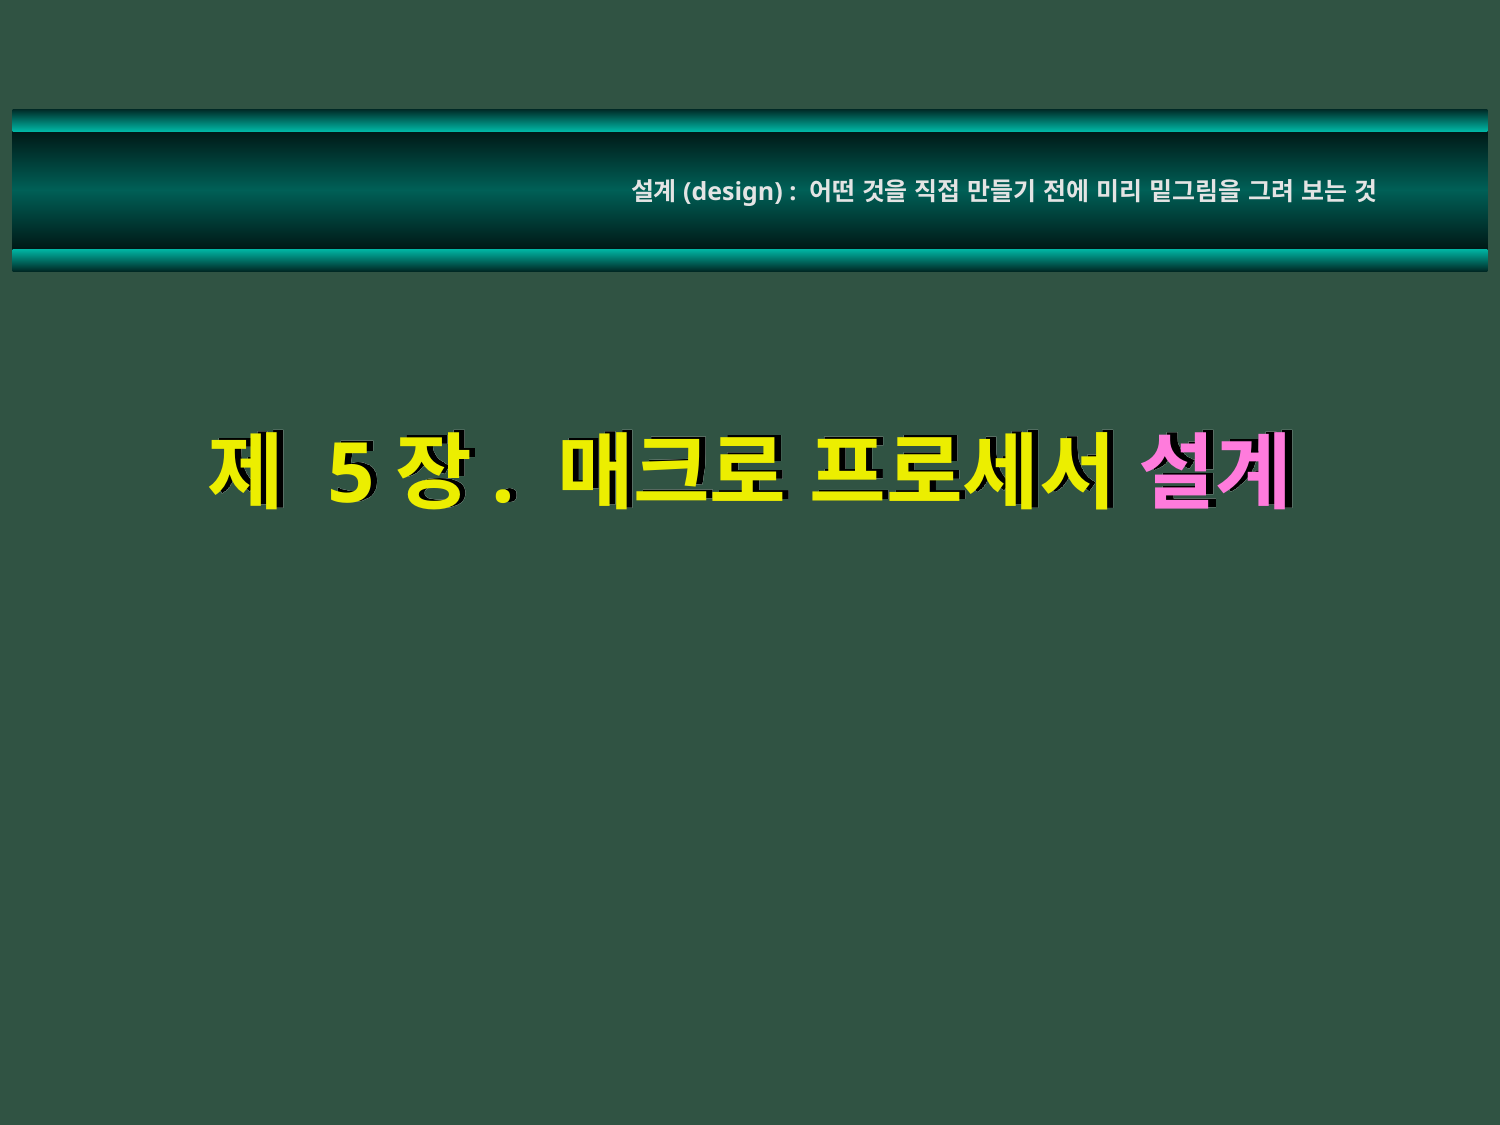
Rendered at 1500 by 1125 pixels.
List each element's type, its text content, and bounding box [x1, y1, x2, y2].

title 제 5장. 매크로 프로세서 설계 [112, 374, 1388, 563]
text_box 설계(design) : 어떤 것을 직접 만들기 전에 미리 밑그림을 그려 보는 것 [551, 167, 1458, 213]
